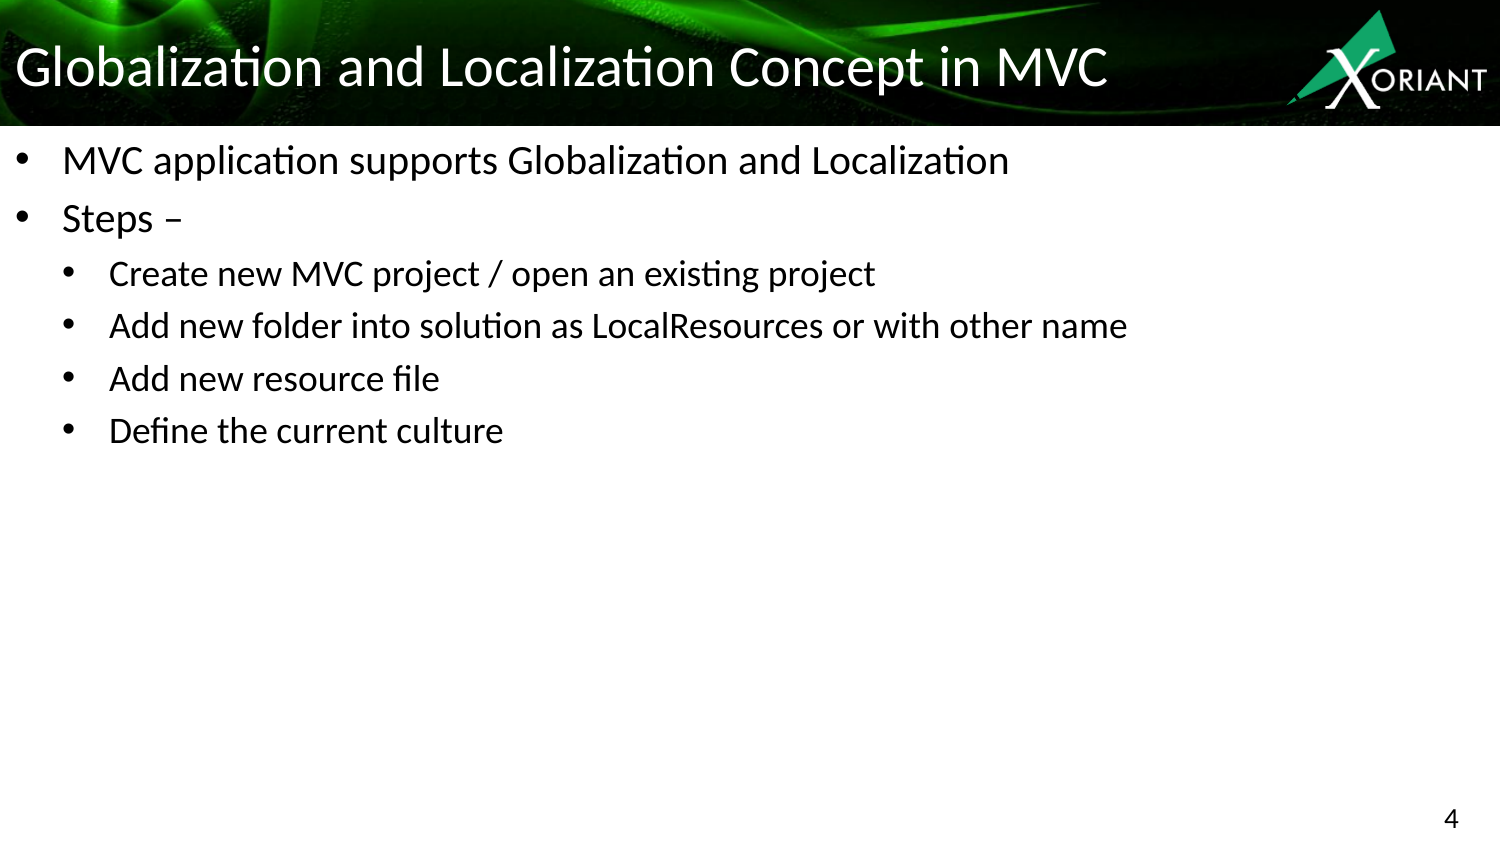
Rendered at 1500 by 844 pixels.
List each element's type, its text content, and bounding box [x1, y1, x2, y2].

picture [1270, 0, 1500, 126]
title Globalization and Localization Concept in MVC [0, 0, 1270, 126]
slide_number 4 [1429, 792, 1499, 842]
list MVC application supports Globalization and Localization Steps – Create new MVC project / open an existing project Add new folder into solution as LocalResources or with other name Add new resource file Define the current culture [0, 125, 1499, 842]
